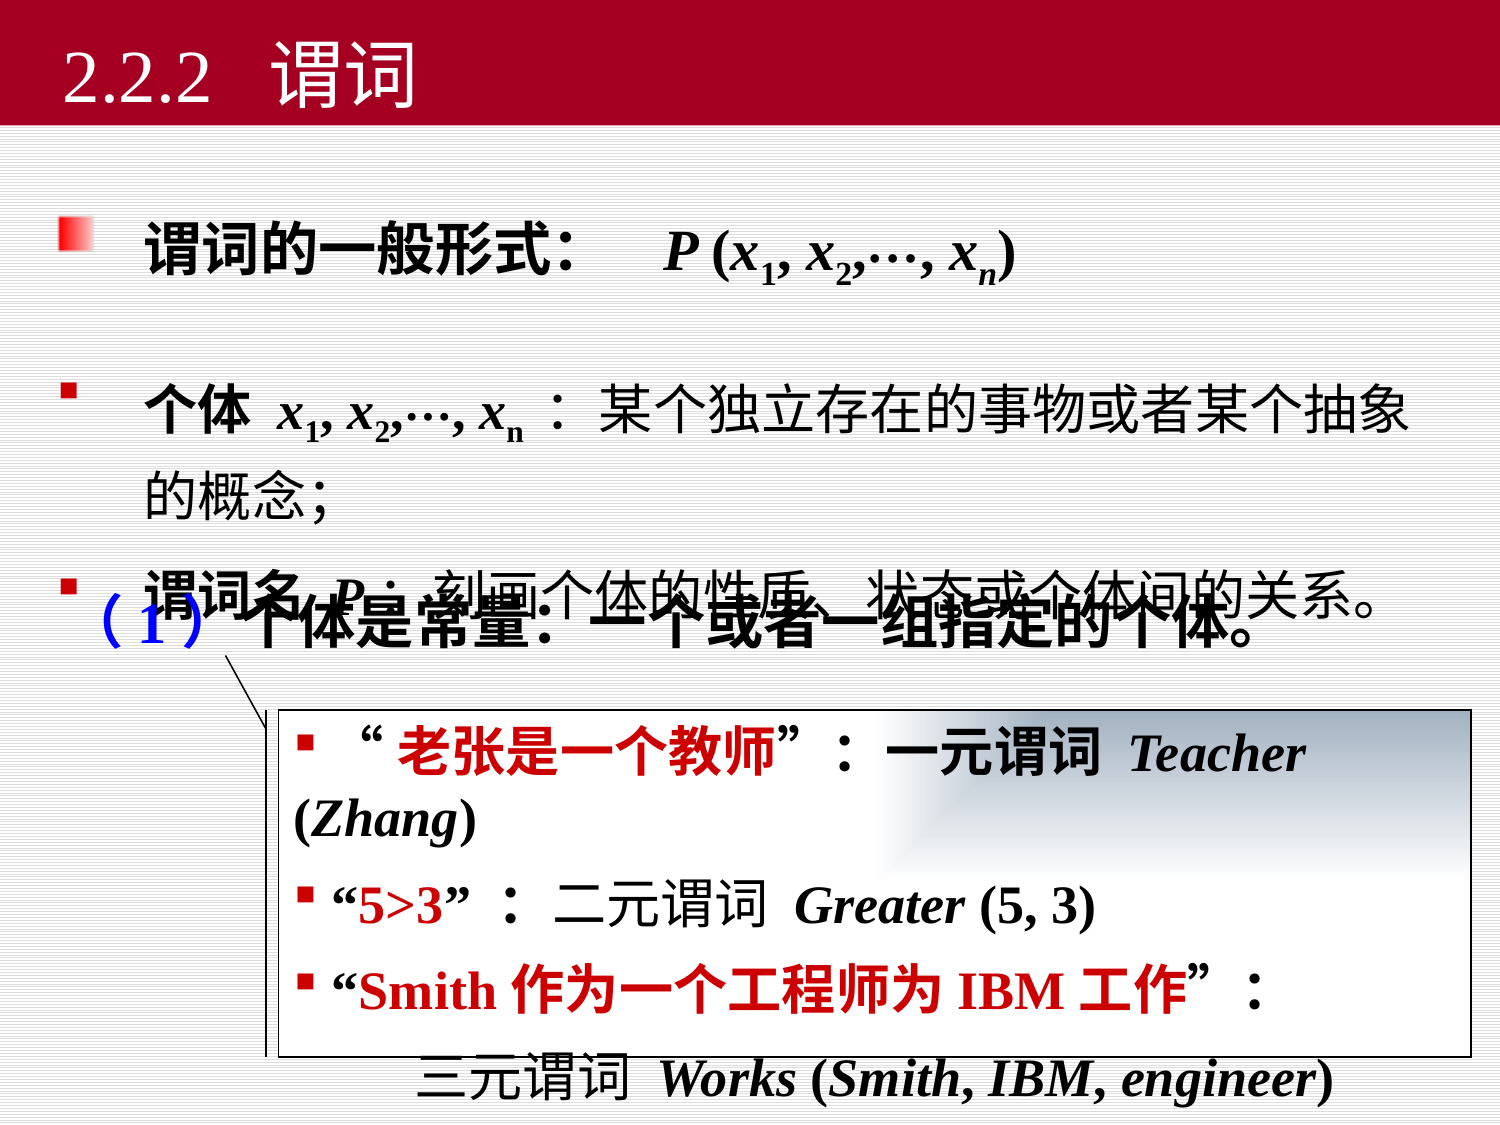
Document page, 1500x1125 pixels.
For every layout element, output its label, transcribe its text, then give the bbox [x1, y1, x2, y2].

text_box （1）个体是常量：一个或者一组指定的个体。 [50, 577, 1423, 663]
picture [56, 214, 98, 256]
slide_number [1109, 1057, 1461, 1125]
title 2.2.2 谓词 [0, 1, 1500, 126]
list 谓词的一般形式： P (x1, x2,…, xn) 个体 x1, x2,…, xn ：某个独立存在的事物或者某个抽象的概念； 谓词名 P：刻画个体的性质、状态或个体间的关系。 [40, 148, 1460, 574]
text_box “老张是一个教师”：一元谓词 Teacher (Zhang) “5>3” ：二元谓词 Greater (5, 3) “Smith作为一个工程师为IBM工作”： 三元谓词 Works (Smith, IBM, engineer) [278, 710, 1471, 1057]
